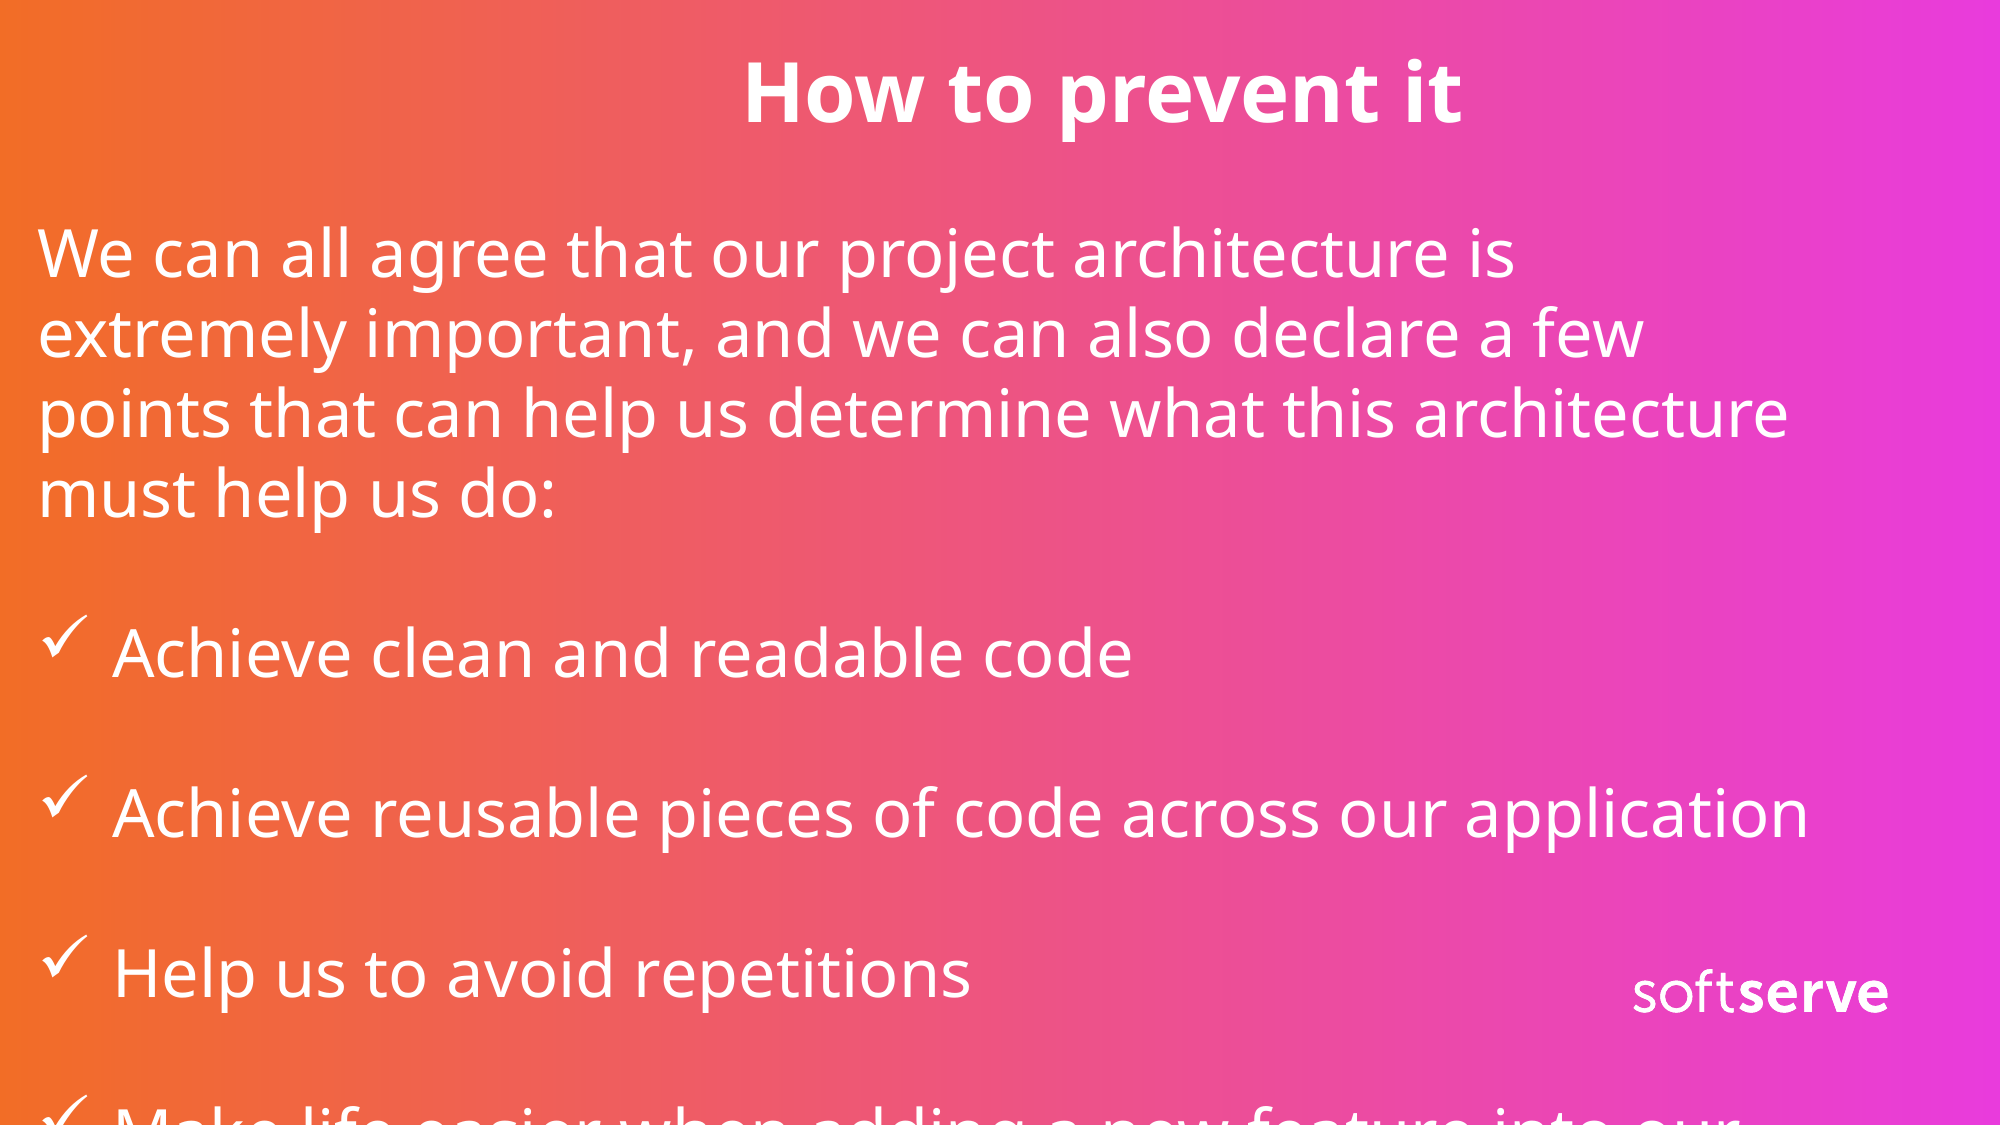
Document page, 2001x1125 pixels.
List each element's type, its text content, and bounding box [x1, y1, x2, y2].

text_box We can all agree that our project architecture is extremely important, and we can also declare a few points that can help us determine what this architecture must help us do: Achieve clean and readable code Achieve reusable pieces of code across our application Help us to avoid repetitions Make life easier when adding a new feature into our application [22, 203, 1836, 1125]
text_box How to prevent it [726, 31, 1924, 146]
